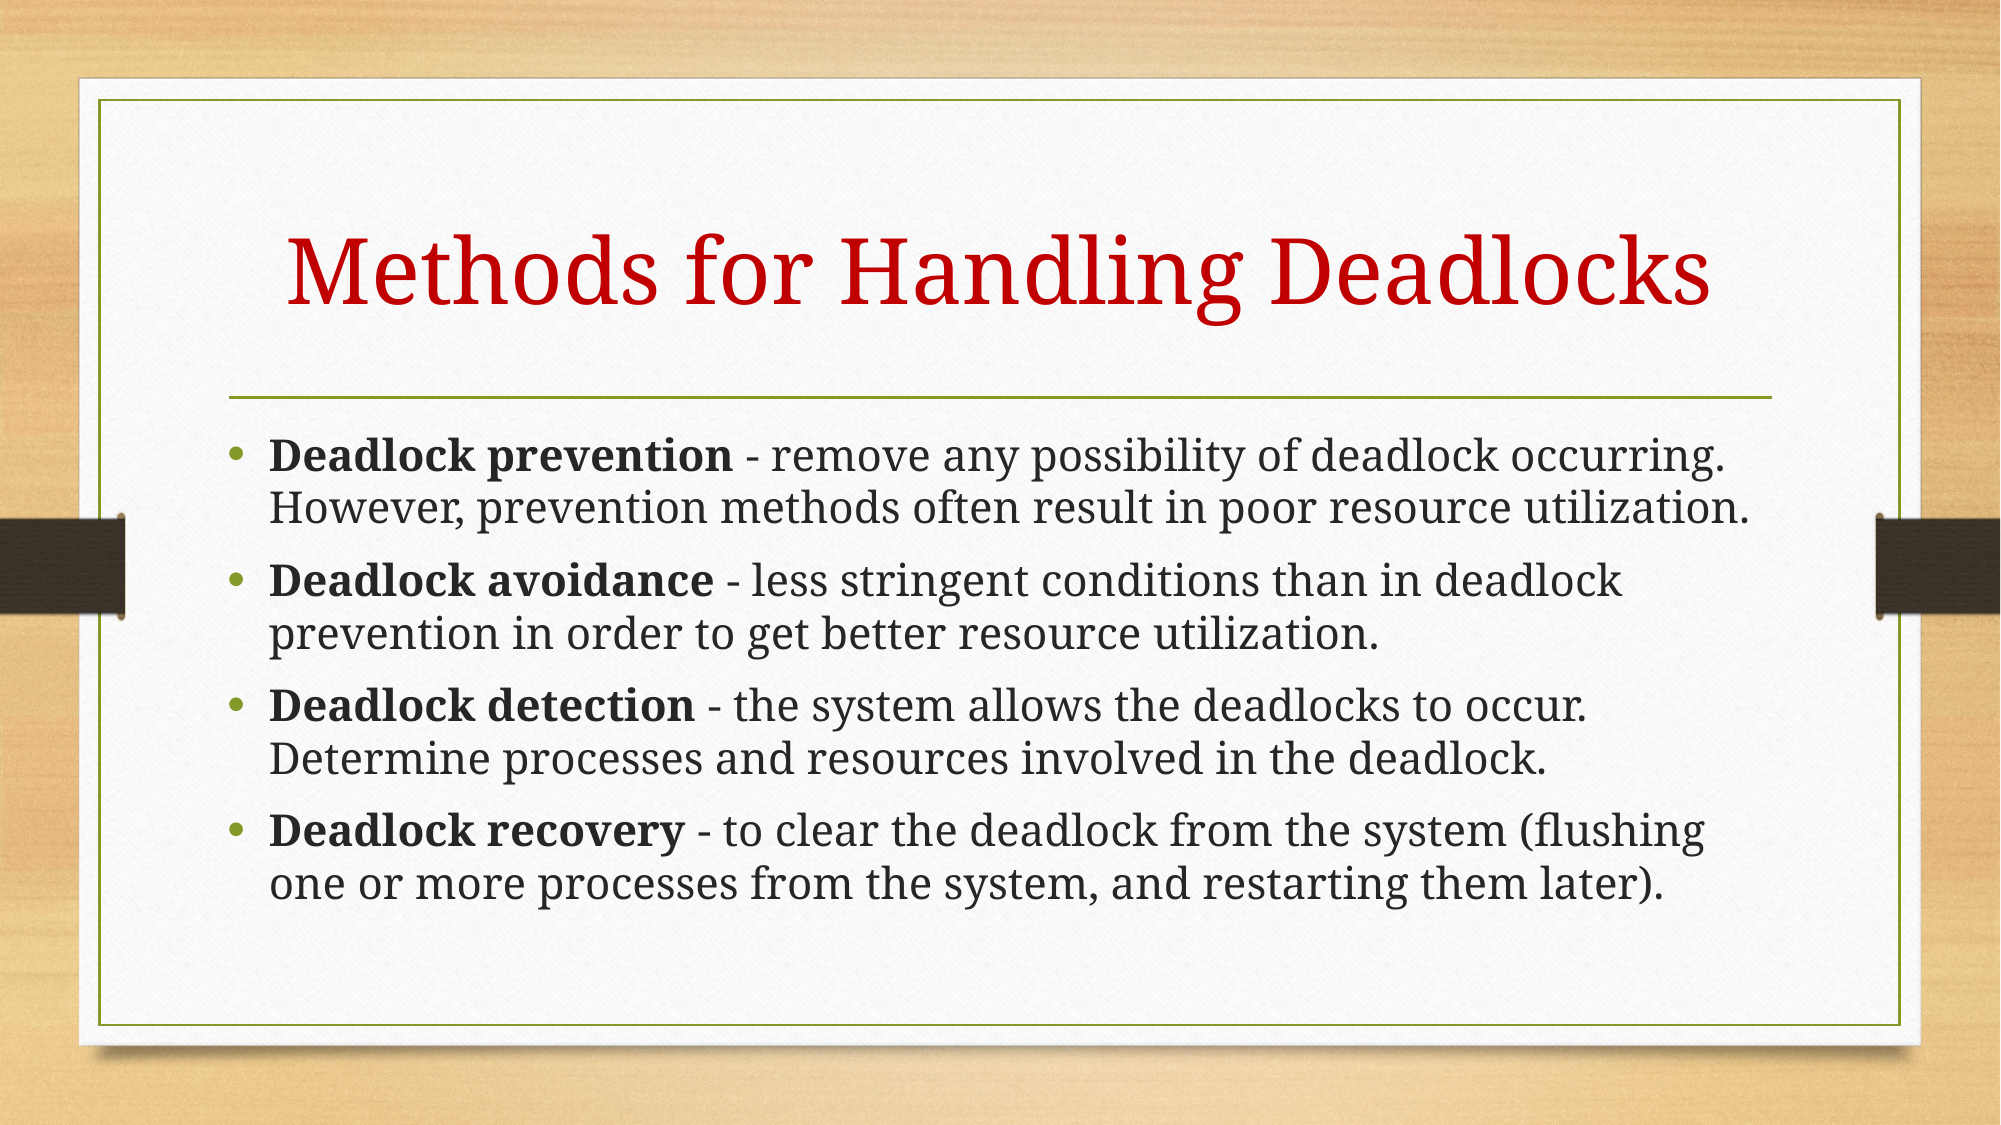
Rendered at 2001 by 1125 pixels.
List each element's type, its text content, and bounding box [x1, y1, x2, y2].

title Methods for Handling Deadlocks [212, 161, 1788, 375]
list Deadlock prevention - remove any possibility of deadlock occurring. However, prevention methods often result in poor resource utilization. Deadlock avoidance - less stringent conditions than in deadlock prevention in order to get better resource utilization. Deadlock detection - the system allows the deadlocks to occur. Determine processes and resources involved in the deadlock. Deadlock recovery - to clear the deadlock from the system (flushing one or more processes from the system, and restarting them later). [212, 419, 1788, 964]
picture [0, 0, 2001, 1125]
